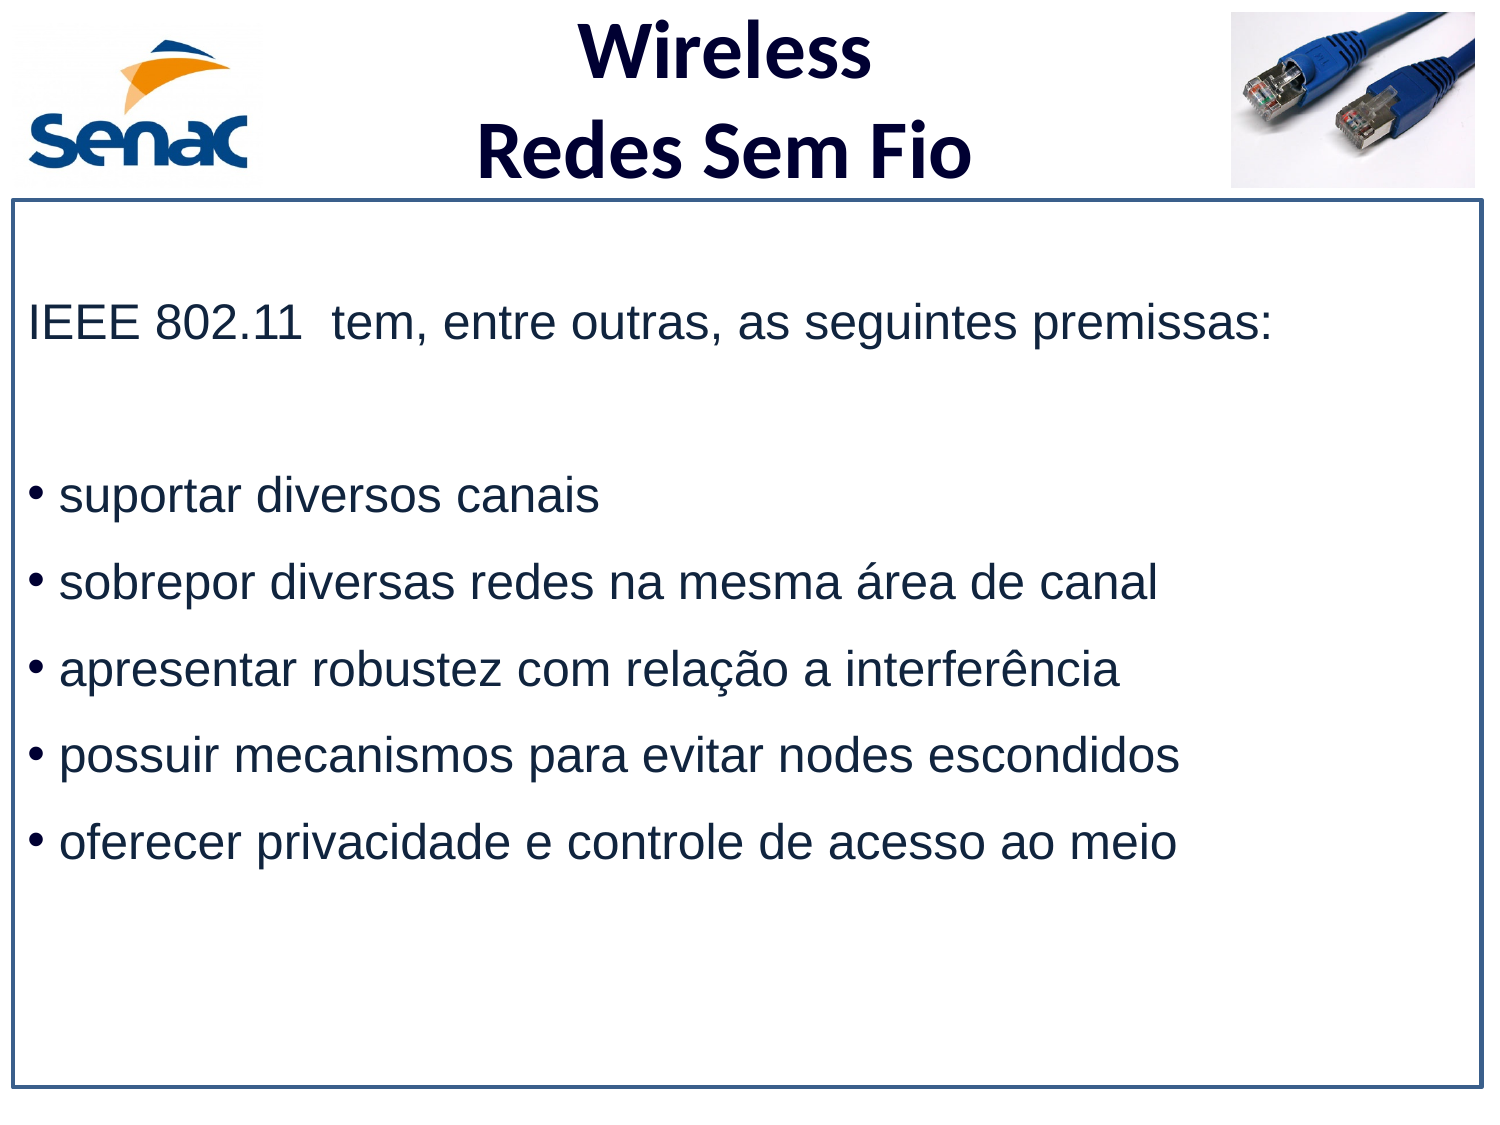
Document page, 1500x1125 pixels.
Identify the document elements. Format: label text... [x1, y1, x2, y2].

text_box Wireless Redes Sem Fio [324, 0, 1125, 194]
picture [1231, 12, 1476, 188]
text_box IEEE 802.11 tem, entre outras, as seguintes premissas: suportar diversos canais sobrepor diversas redes na mesma área de canal apresentar robustez com relação a interferência possuir mecanismos para evitar nodes escondidos oferecer privacidade e controle de acesso ao meio [12, 194, 1463, 1012]
picture [12, 23, 263, 188]
text_box [11, 198, 1484, 1089]
